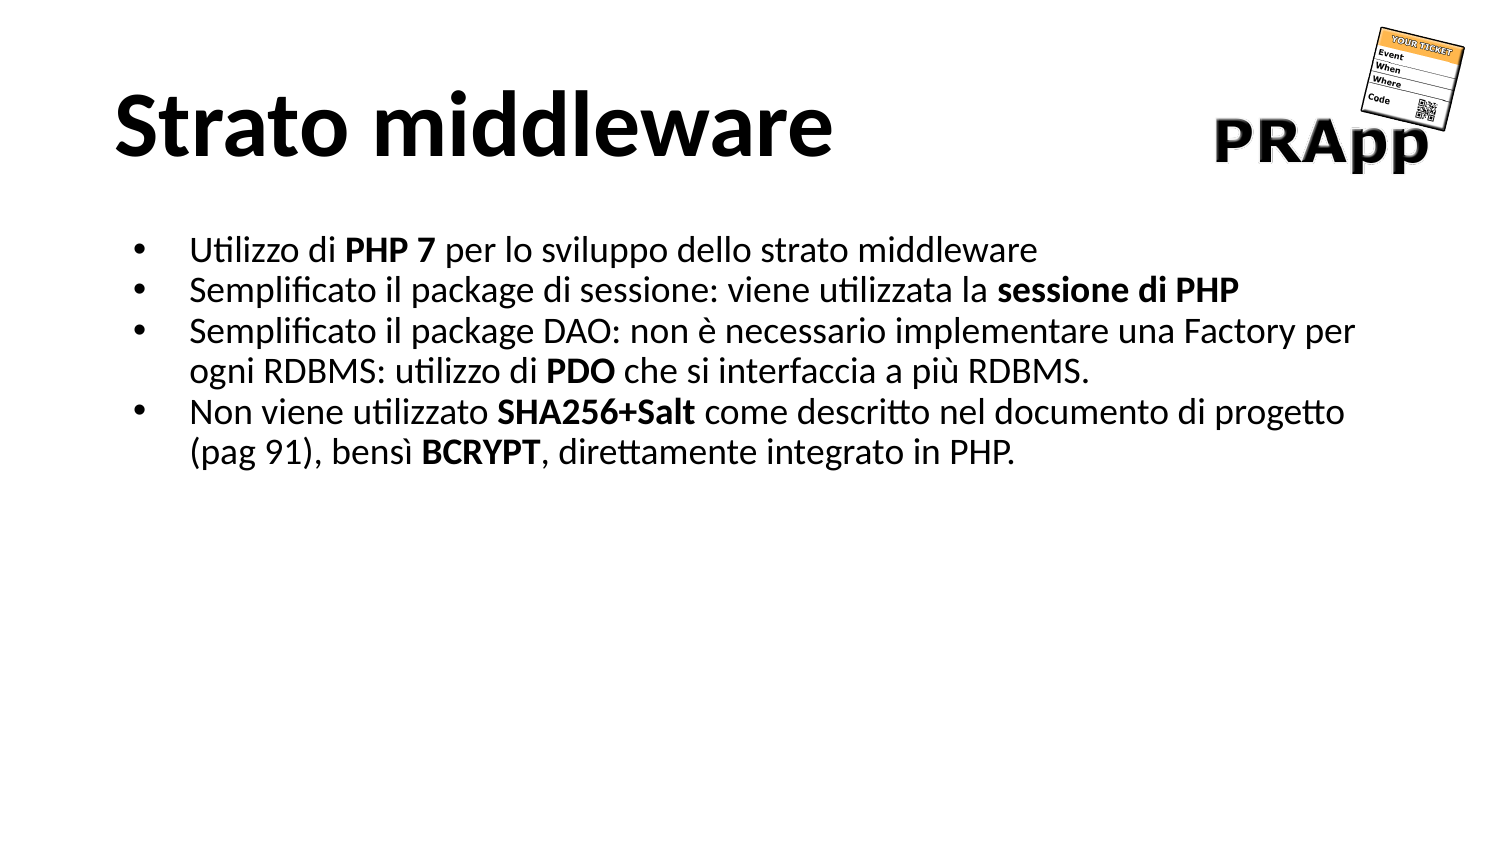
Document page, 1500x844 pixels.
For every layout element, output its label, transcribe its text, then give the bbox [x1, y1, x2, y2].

picture [1213, 23, 1467, 176]
title Strato middleware [103, 44, 1397, 208]
list Utilizzo di PHP 7 per lo sviluppo dello strato middleware Semplificato il package di sessione: viene utilizzata la sessione di PHP Semplificato il package DAO: non è necessario implementare una Factory per ogni RDBMS: utilizzo di PDO che si interfaccia a più RDBMS. Non viene utilizzato SHA256+Salt come descritto nel documento di progetto (pag 91), bensì BCRYPT, direttamente integrato in PHP. [103, 224, 1397, 760]
